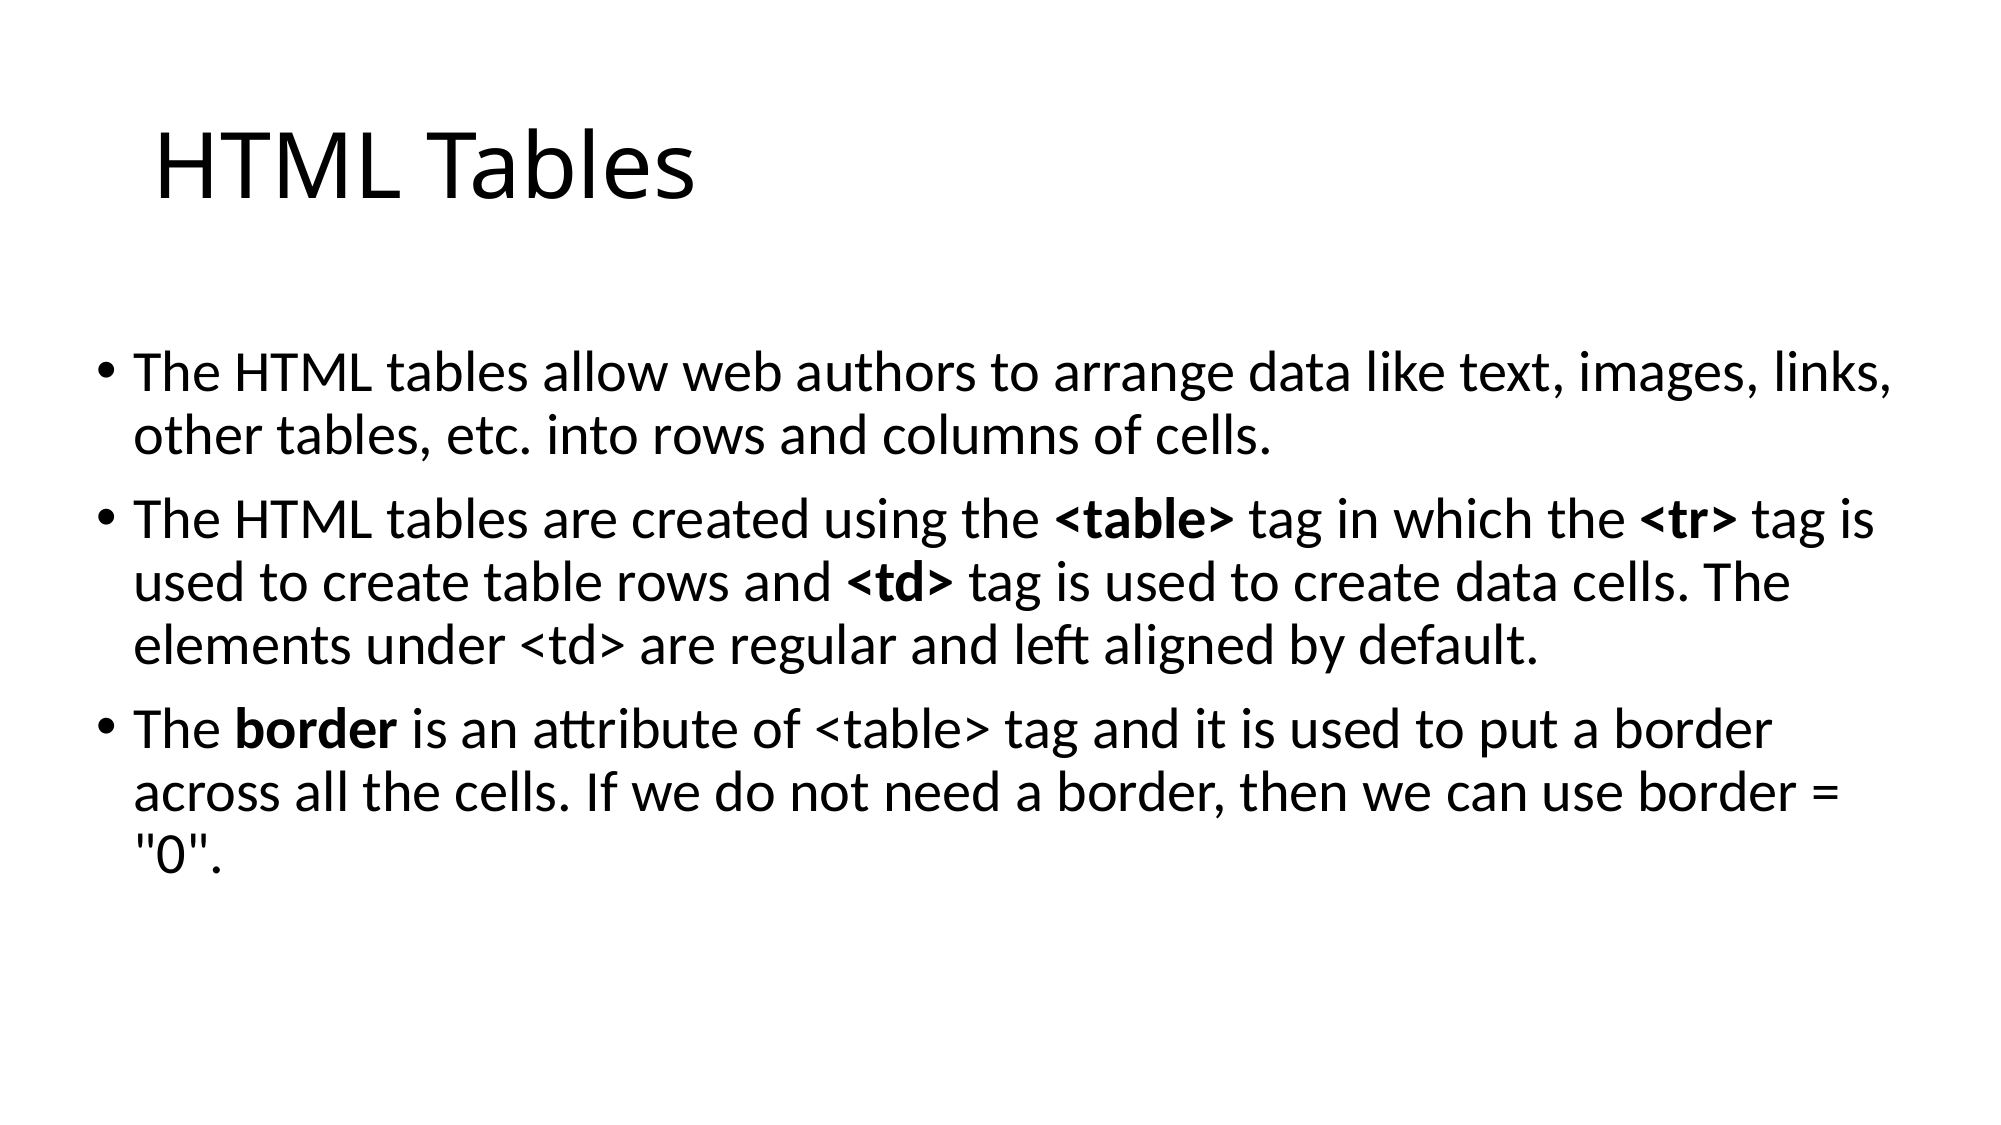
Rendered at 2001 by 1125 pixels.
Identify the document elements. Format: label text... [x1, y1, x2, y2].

list The HTML tables allow web authors to arrange data like text, images, links, other tables, etc. into rows and columns of cells. The HTML tables are created using the <table> tag in which the <tr> tag is used to create table rows and <td> tag is used to create data cells. The elements under <td> are regular and left aligned by default. The border is an attribute of <table> tag and it is used to put a border across all the cells. If we do not need a border, then we can use border = "0". [80, 333, 1919, 1072]
title HTML Tables [137, 59, 1863, 278]
